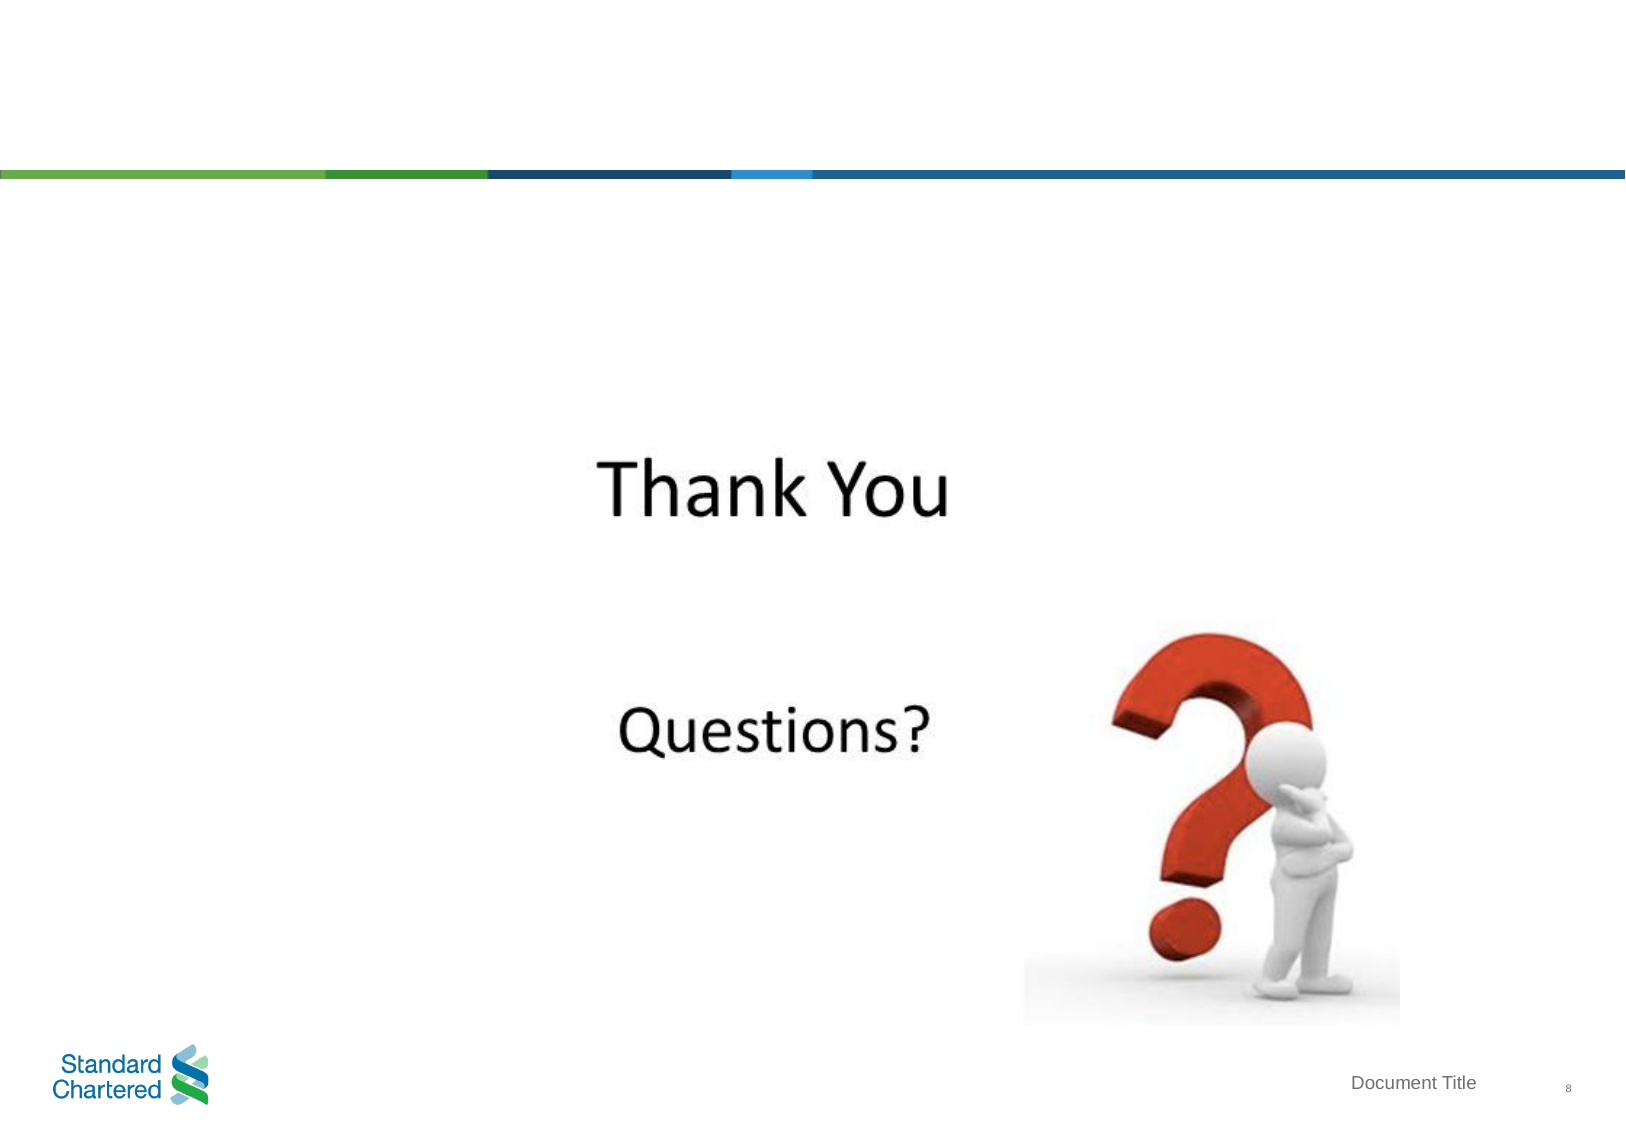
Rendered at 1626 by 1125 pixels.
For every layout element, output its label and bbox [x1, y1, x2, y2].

list [199, 199, 1400, 1025]
picture [0, 170, 1625, 179]
